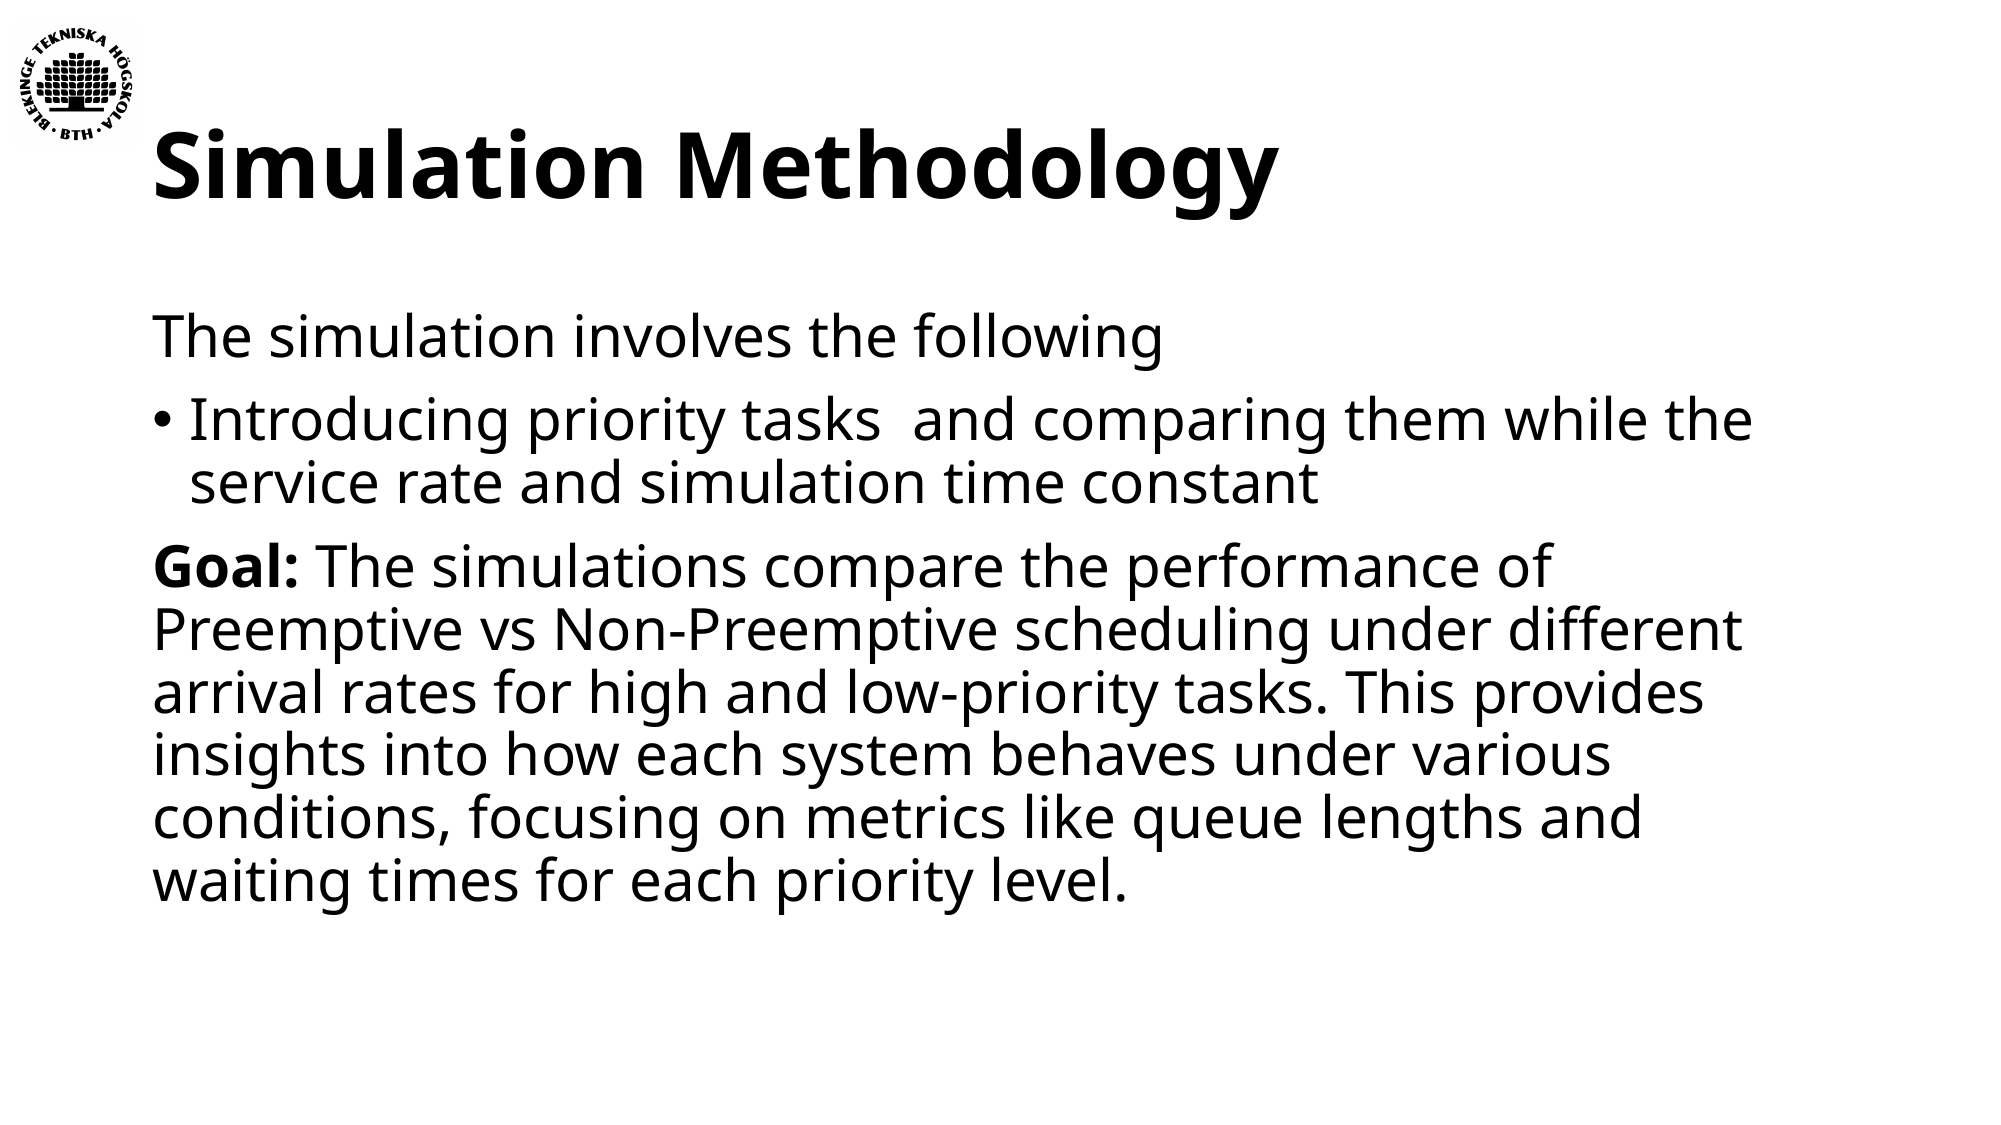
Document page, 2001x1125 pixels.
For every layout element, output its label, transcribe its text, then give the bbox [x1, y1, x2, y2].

list The simulation involves the following Introducing priority tasks and comparing them while the service rate and simulation time constant Goal: The simulations compare the performance of Preemptive vs Non-Preemptive scheduling under different arrival rates for high and low-priority tasks. This provides insights into how each system behaves under various conditions, focusing on metrics like queue lengths and waiting times for each priority level. [137, 299, 1863, 1014]
title Simulation Methodology [137, 59, 1863, 278]
picture [14, 22, 138, 146]
